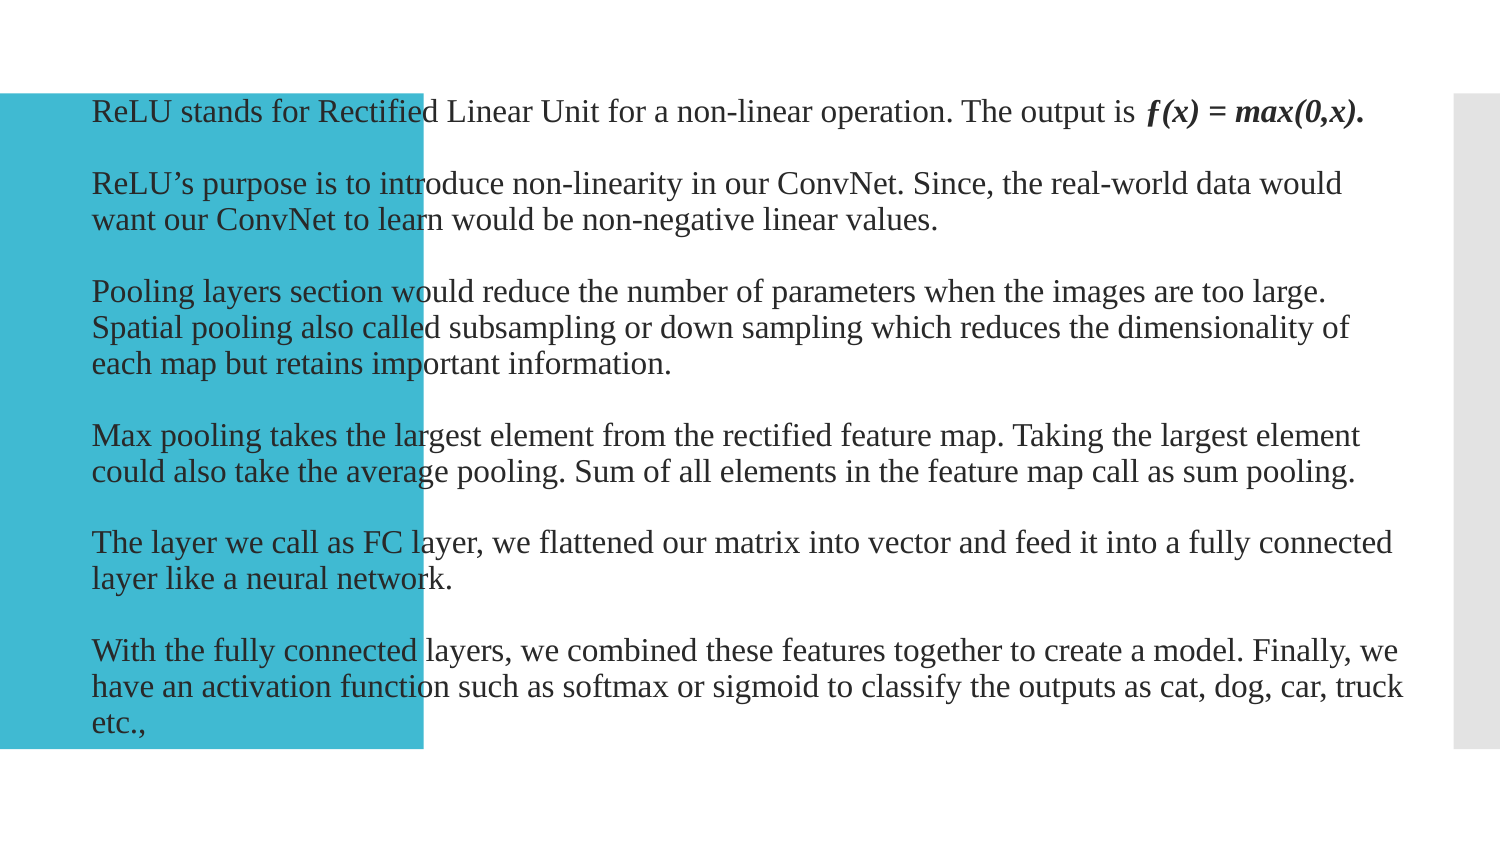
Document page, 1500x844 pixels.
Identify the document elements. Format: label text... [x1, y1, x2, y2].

title ReLU stands for Rectified Linear Unit for a non-linear operation. The output is ƒ(x) = max(0,x). ReLU’s purpose is to introduce non-linearity in our ConvNet. Since, the real-world data would want our ConvNet to learn would be non-negative linear values. Pooling layers section would reduce the number of parameters when the images are too large. Spatial pooling also called subsampling or down sampling which reduces the dimensionality of each map but retains important information. Max pooling takes the largest element from the rectified feature map. Taking the largest element could also take the average pooling. Sum of all elements in the feature map call as sum pooling. The layer we call as FC layer, we flattened our matrix into vector and feed it into a fully connected layer like a neural network. With the fully connected layers, we combined these features together to create a model. Finally, we have an activation function such as softmax or sigmoid to classify the outputs as cat, dog, car, truck etc., [76, 79, 1424, 765]
